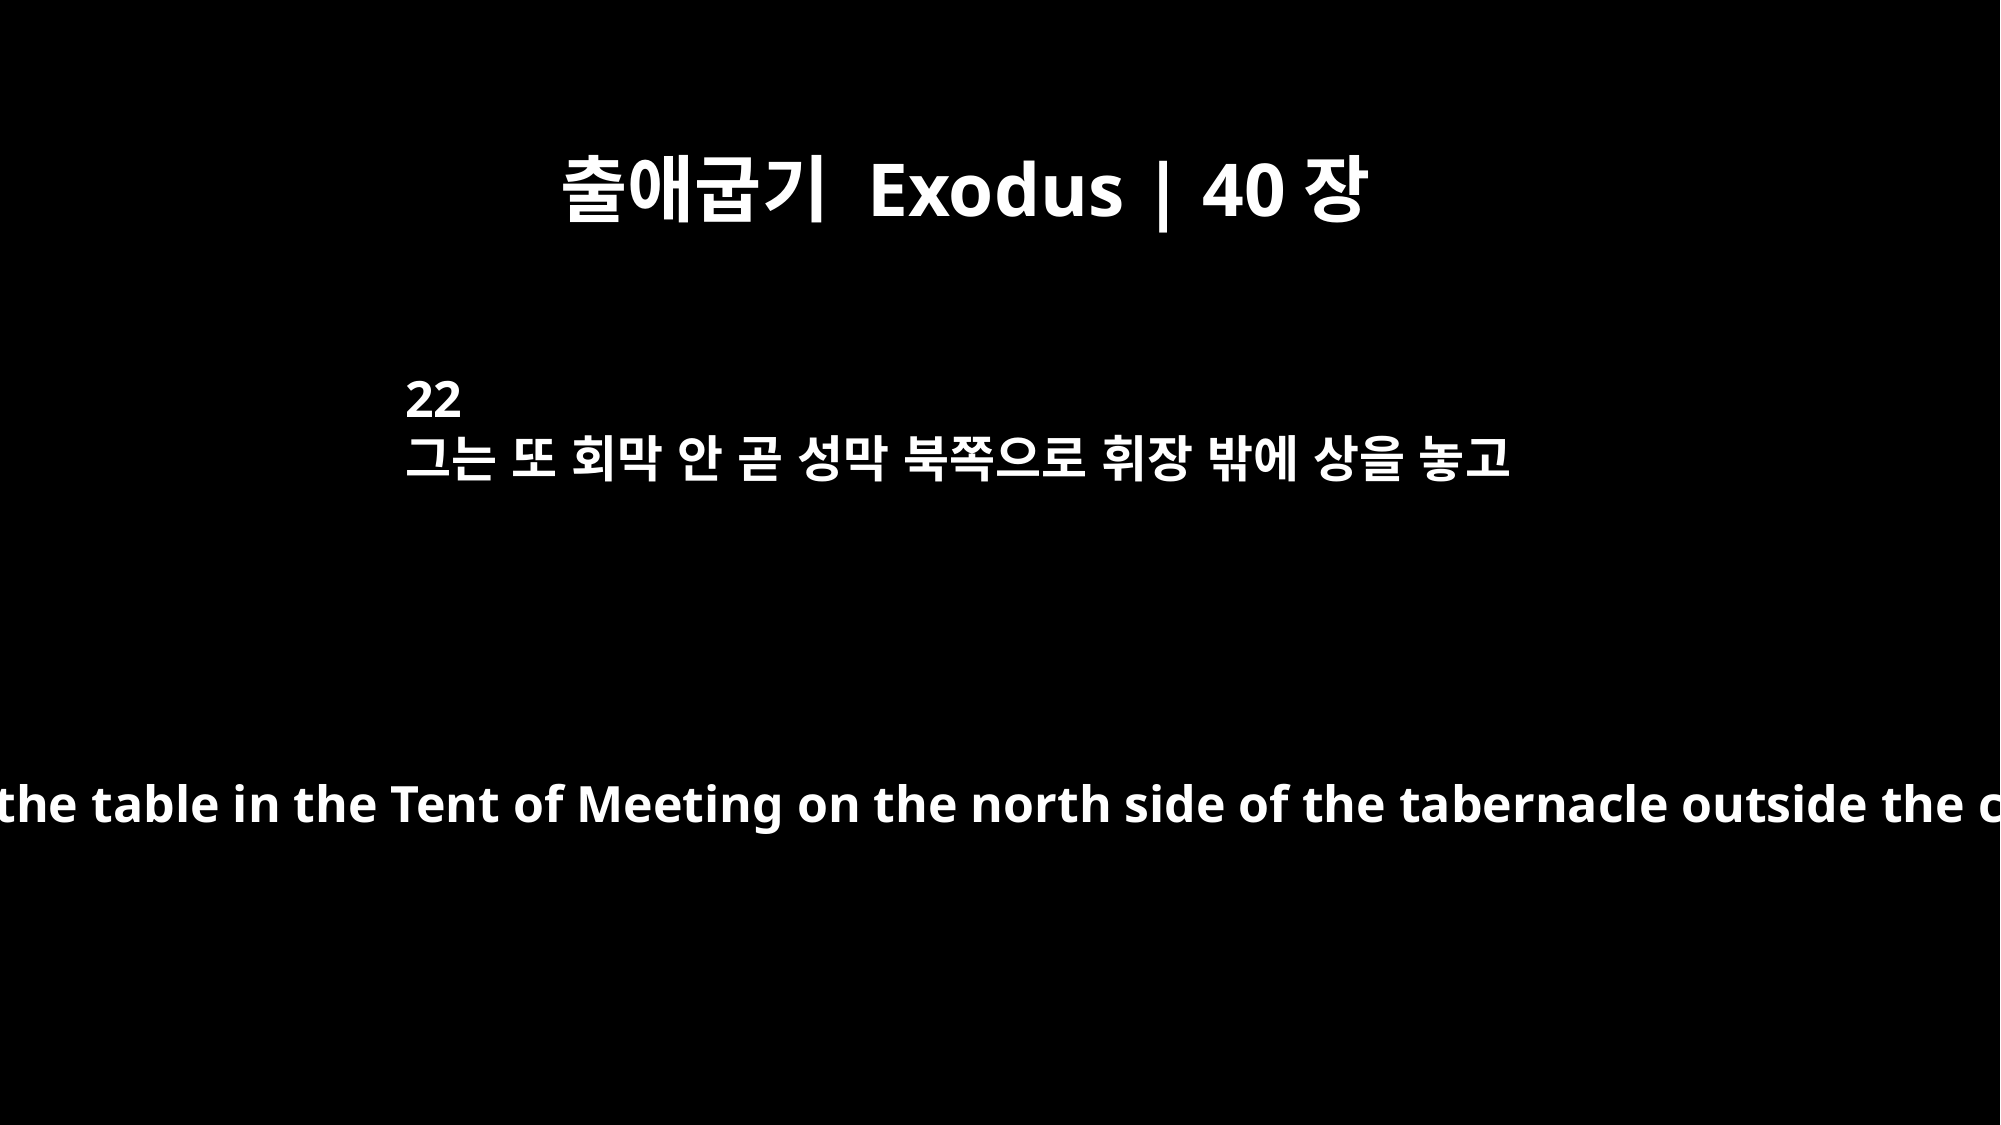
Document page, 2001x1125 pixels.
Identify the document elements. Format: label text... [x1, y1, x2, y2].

text_box 출애굽기 Exodus | 40장 [545, 136, 1387, 239]
text_box Moses placed the table in the Tent of Meeting on the north side of the tabernacle outside the curtain [0, 764, 2000, 840]
text_box 22 그는 또 회막 안 곧 성막 북쪽으로 휘장 밖에 상을 놓고 [390, 359, 1527, 495]
